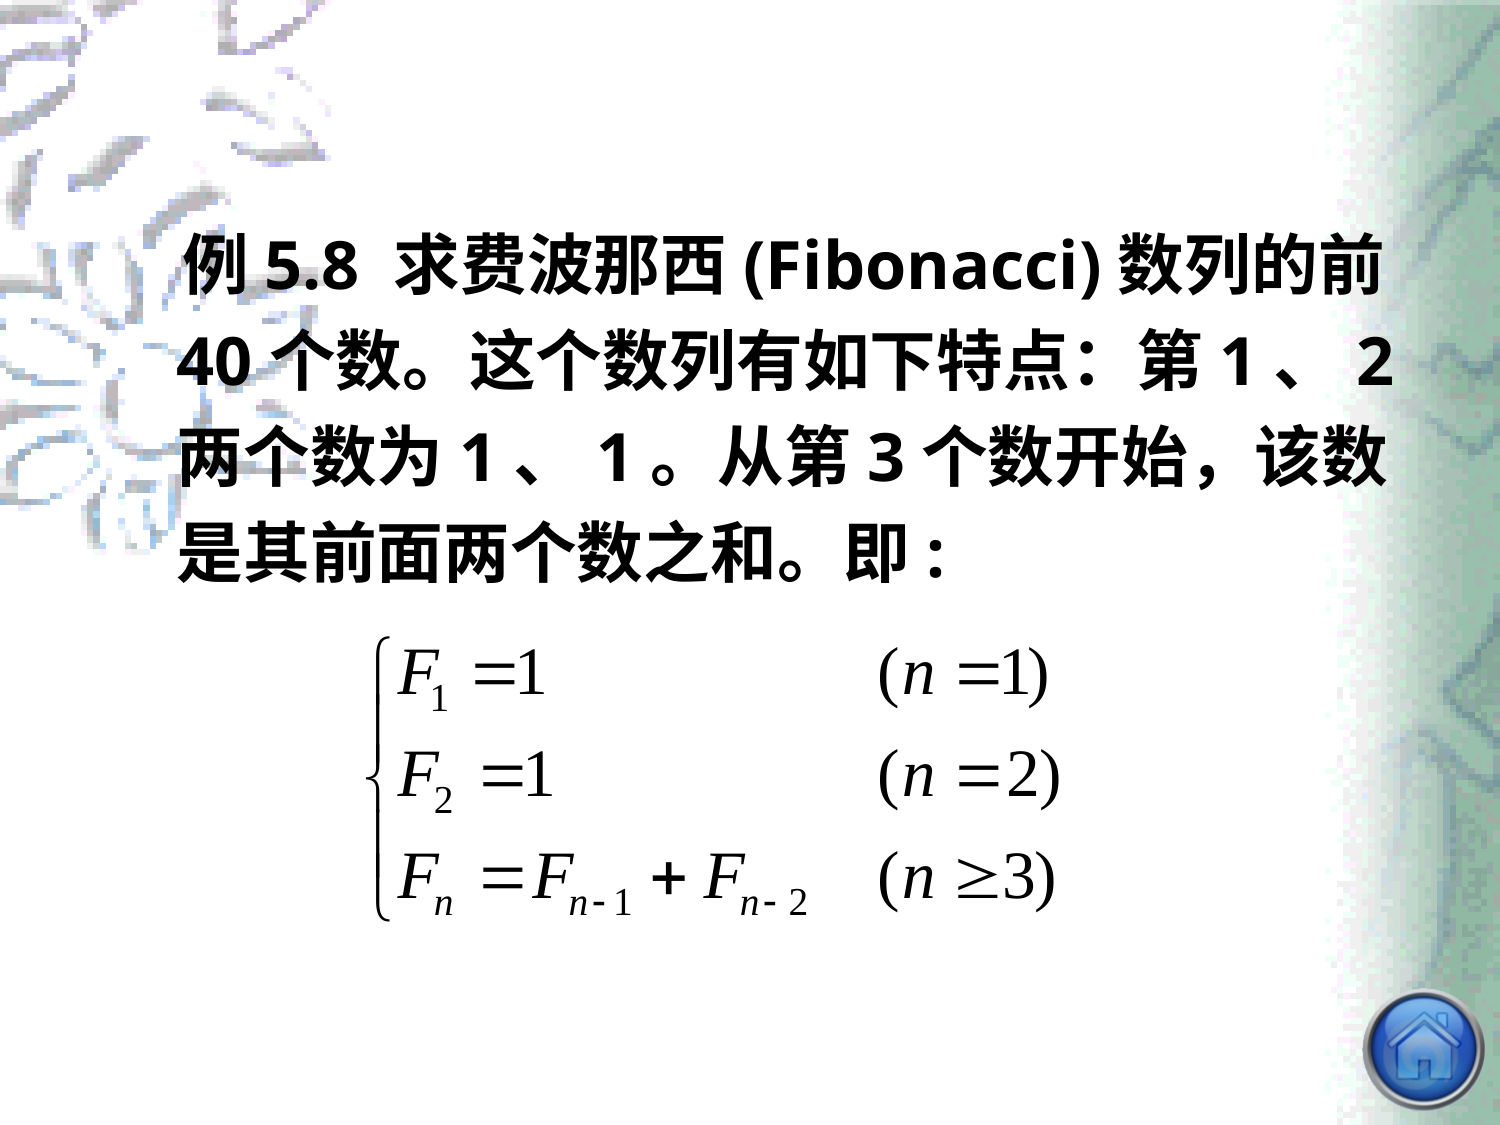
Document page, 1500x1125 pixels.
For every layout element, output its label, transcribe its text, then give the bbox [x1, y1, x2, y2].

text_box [351, 620, 1074, 938]
list 例5.8 求费波那西(Fibonacci)数列的前40个数。这个数列有如下特点：第1、2两个数为1、1。从第3个数开始，该数是其前面两个数之和。即: [105, 199, 1418, 622]
picture [0, 1, 1500, 1125]
